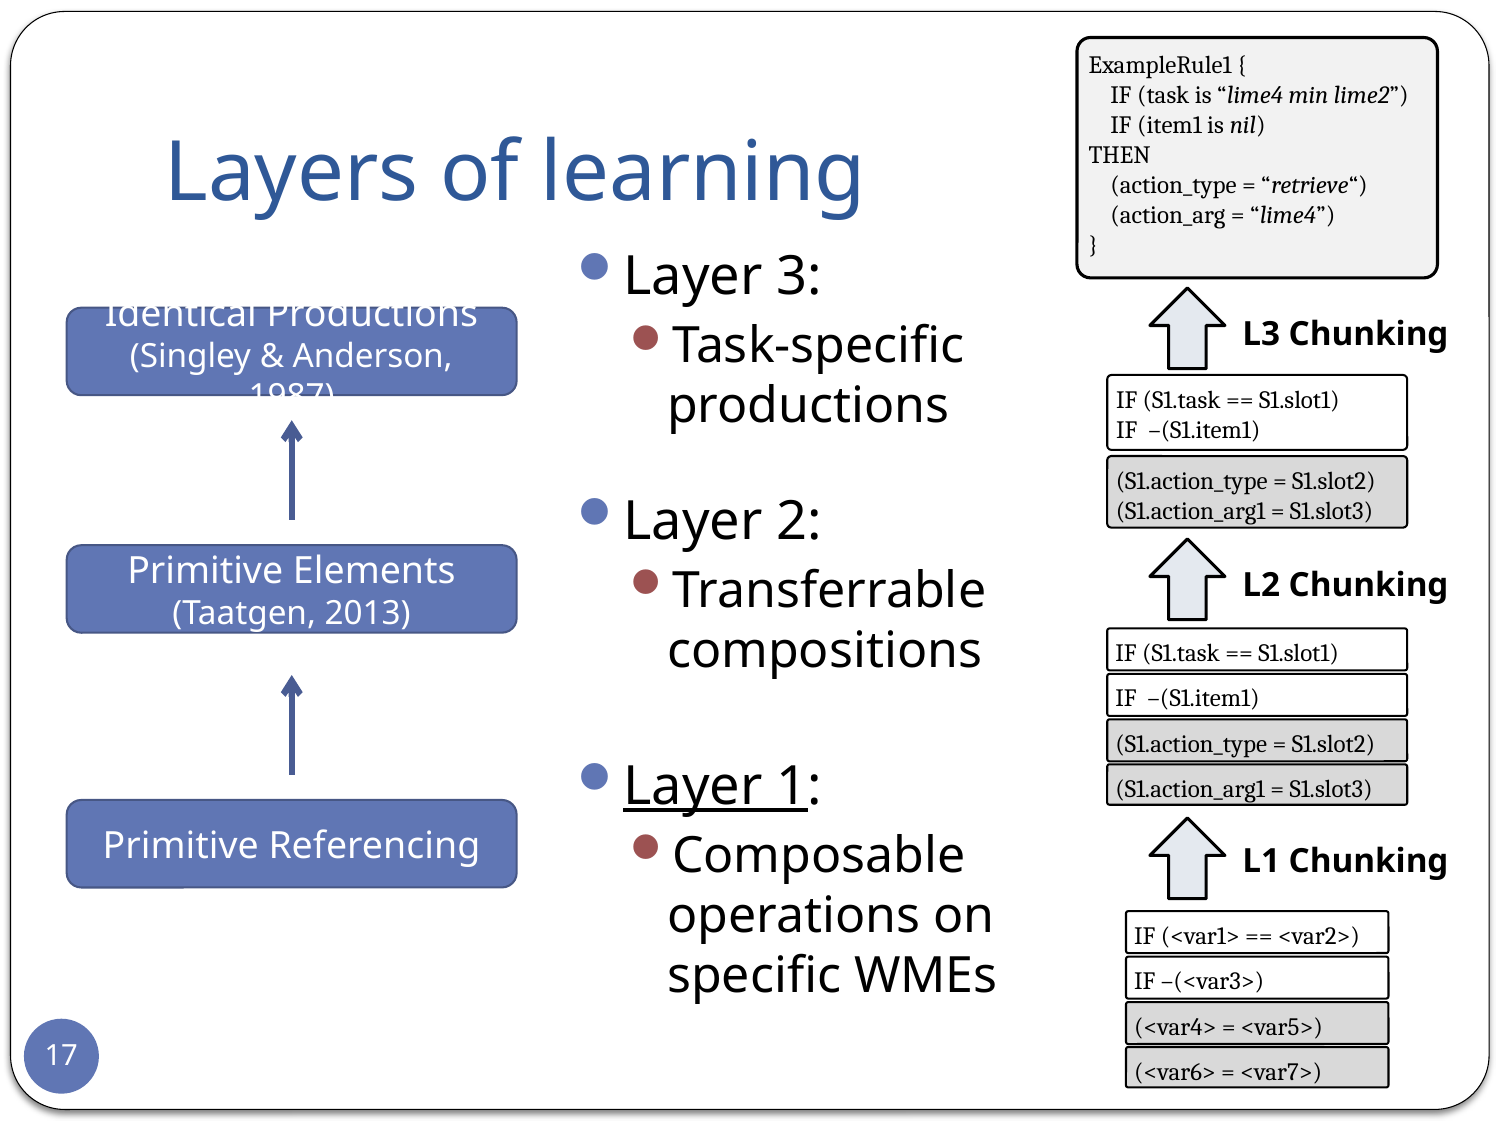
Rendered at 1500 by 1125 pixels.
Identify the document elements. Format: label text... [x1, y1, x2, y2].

text_box [1148, 538, 1226, 621]
slide_number 17 [23, 1018, 99, 1094]
text_box ExampleRule1 { IF (task is “lime4 min lime2”) IF (item1 is nil) THEN (action_type = “retrieve“) (action_arg = “lime4”) } [1075, 36, 1439, 279]
title Layers of learning [150, 45, 1076, 233]
text_box Identical Productions (Singley & Anderson, 1987) [65, 306, 518, 397]
list Layer 3: Task-specific productions Layer 2: Transferrable compositions Layer 1: Composable operations on specific WMEs [562, 232, 1038, 1033]
text_box [1148, 817, 1226, 900]
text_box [1125, 910, 1389, 1088]
text_box Primitive Referencing [65, 798, 518, 889]
text_box Primitive Elements (Taatgen, 2013) [65, 544, 518, 634]
text_box L3 Chunking [1227, 305, 1464, 360]
text_box L2 Chunking [1227, 556, 1464, 611]
text_box L1 Chunking [1227, 831, 1464, 887]
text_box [1106, 628, 1408, 806]
text_box [1148, 287, 1226, 370]
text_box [1106, 374, 1408, 528]
